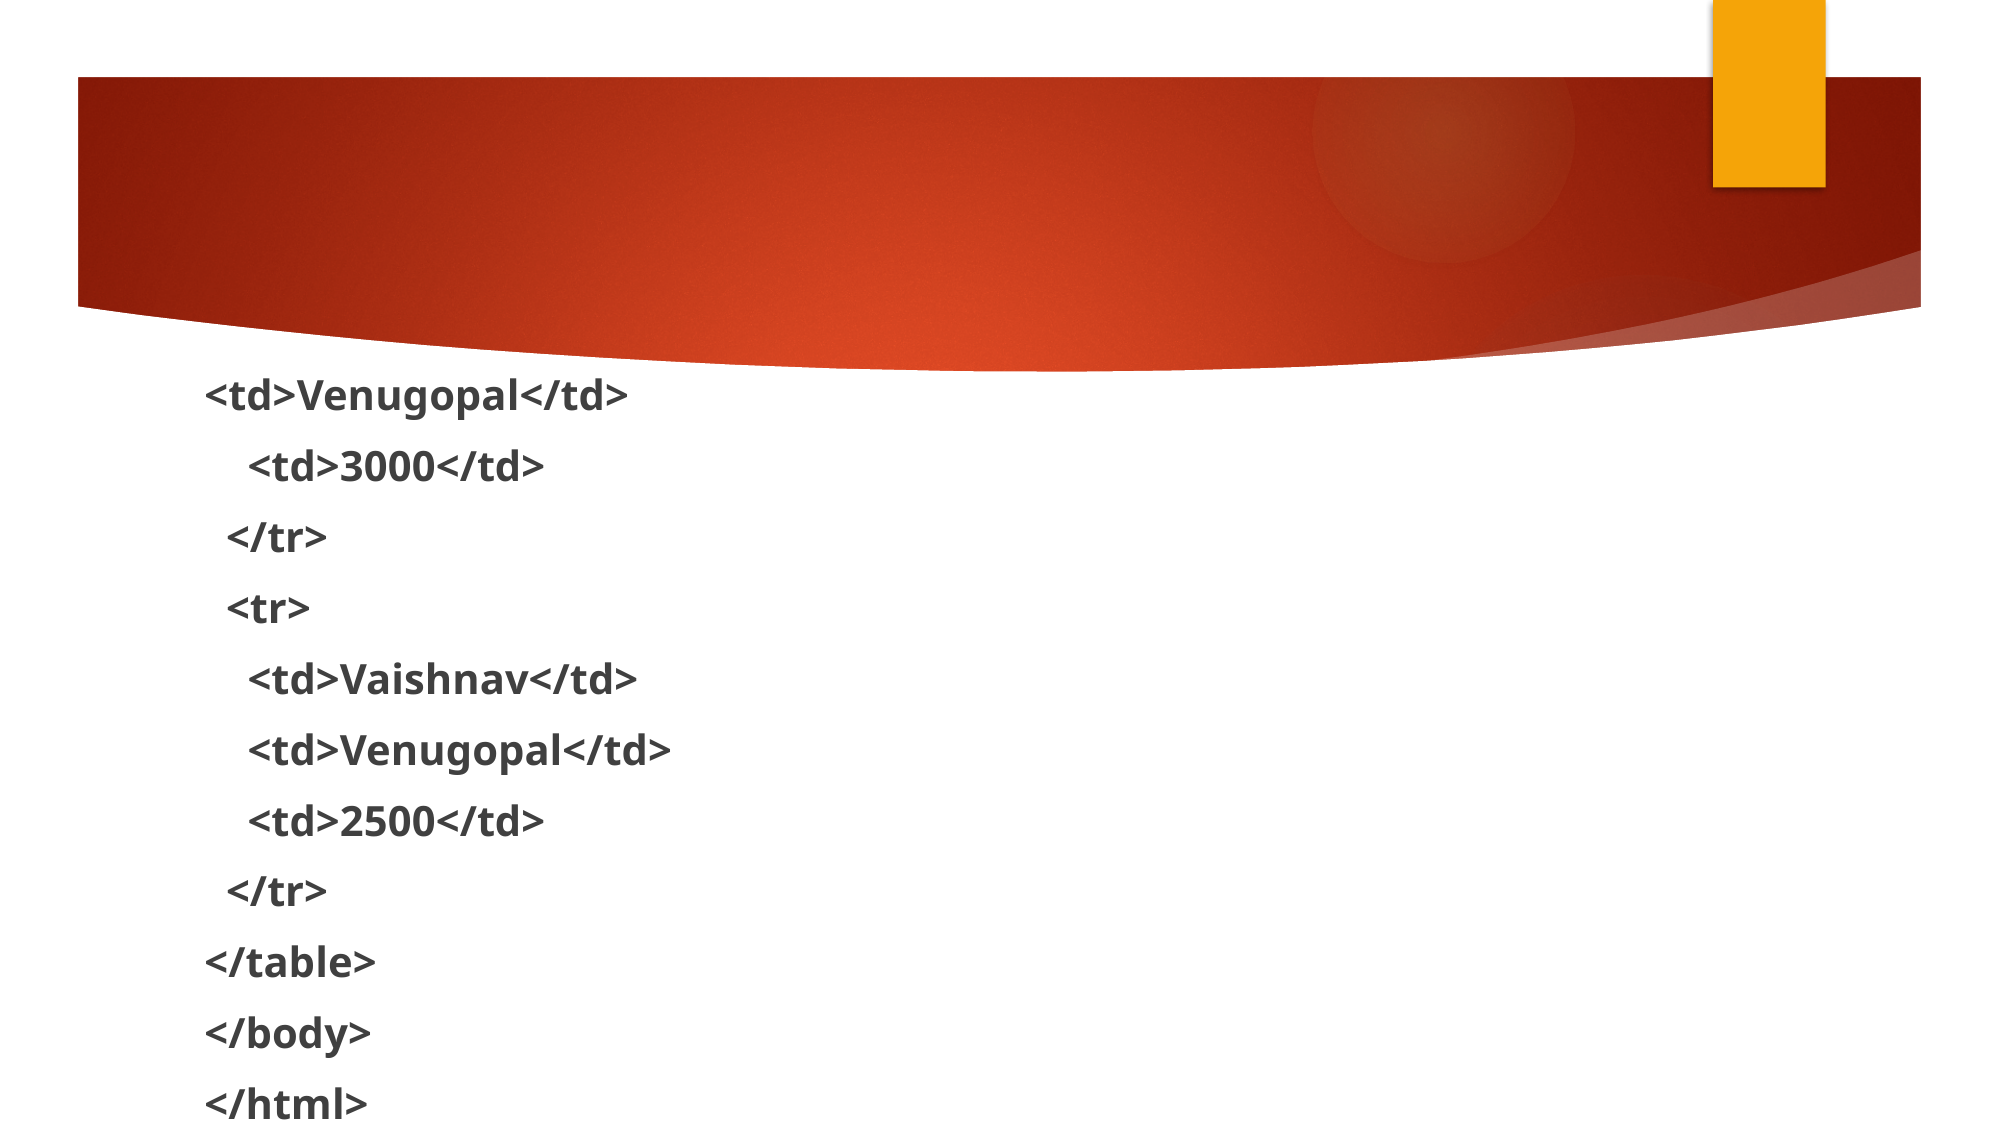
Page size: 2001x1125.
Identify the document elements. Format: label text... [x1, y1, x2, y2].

list <td>Venugopal</td> <td>3000</td> </tr> <tr> <td>Vaishnav</td> <td>Venugopal</td> <td>2500</td> </tr> </table> </body> </html> [189, 361, 1627, 953]
